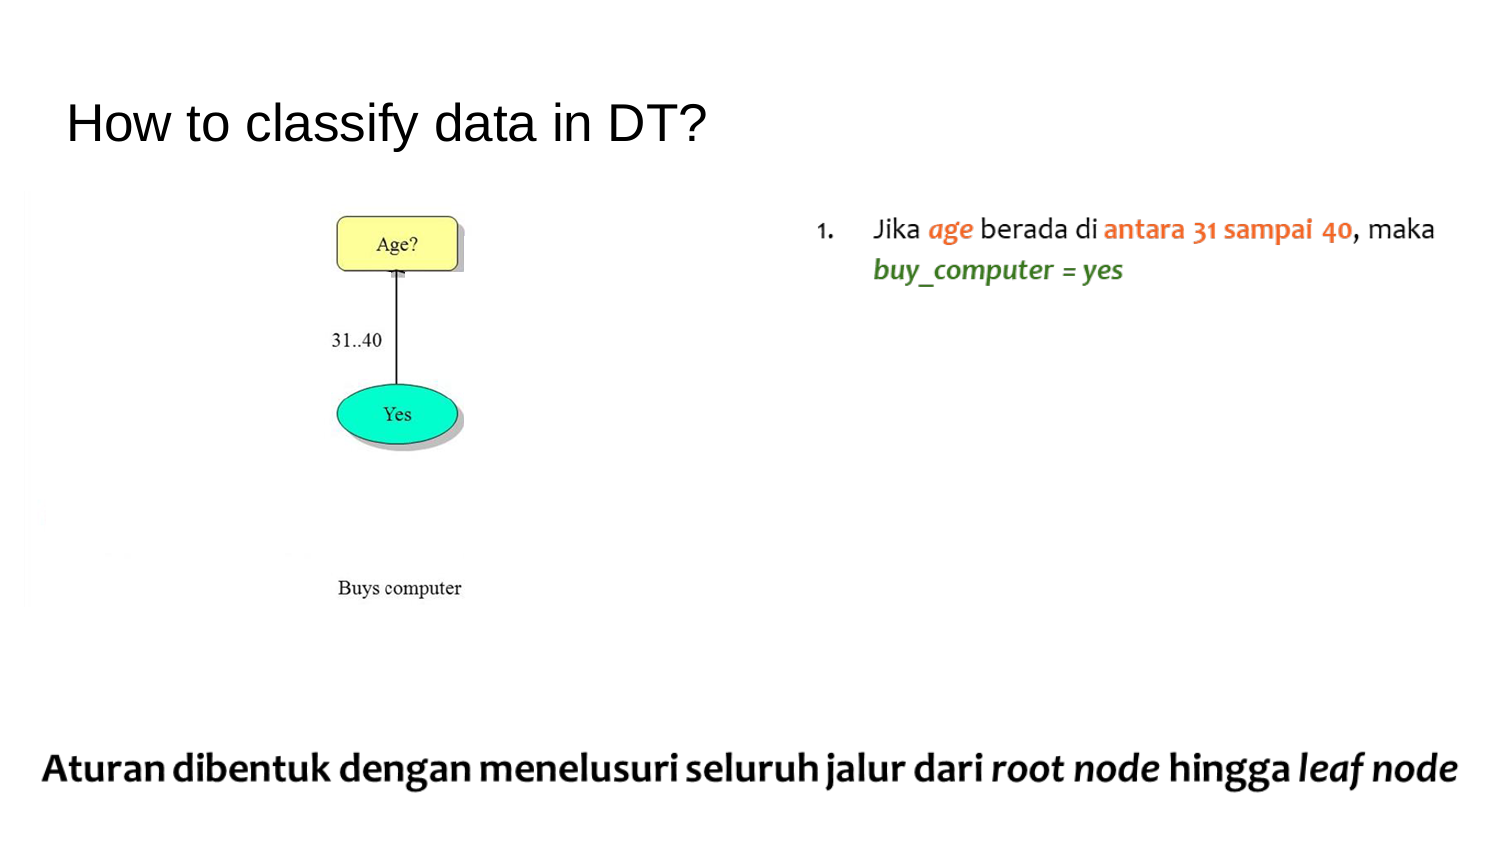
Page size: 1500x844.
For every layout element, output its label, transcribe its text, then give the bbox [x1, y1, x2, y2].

picture [0, 722, 1500, 819]
title How to classify data in DT? [51, 72, 1449, 167]
picture [774, 191, 1476, 718]
picture [24, 191, 751, 607]
